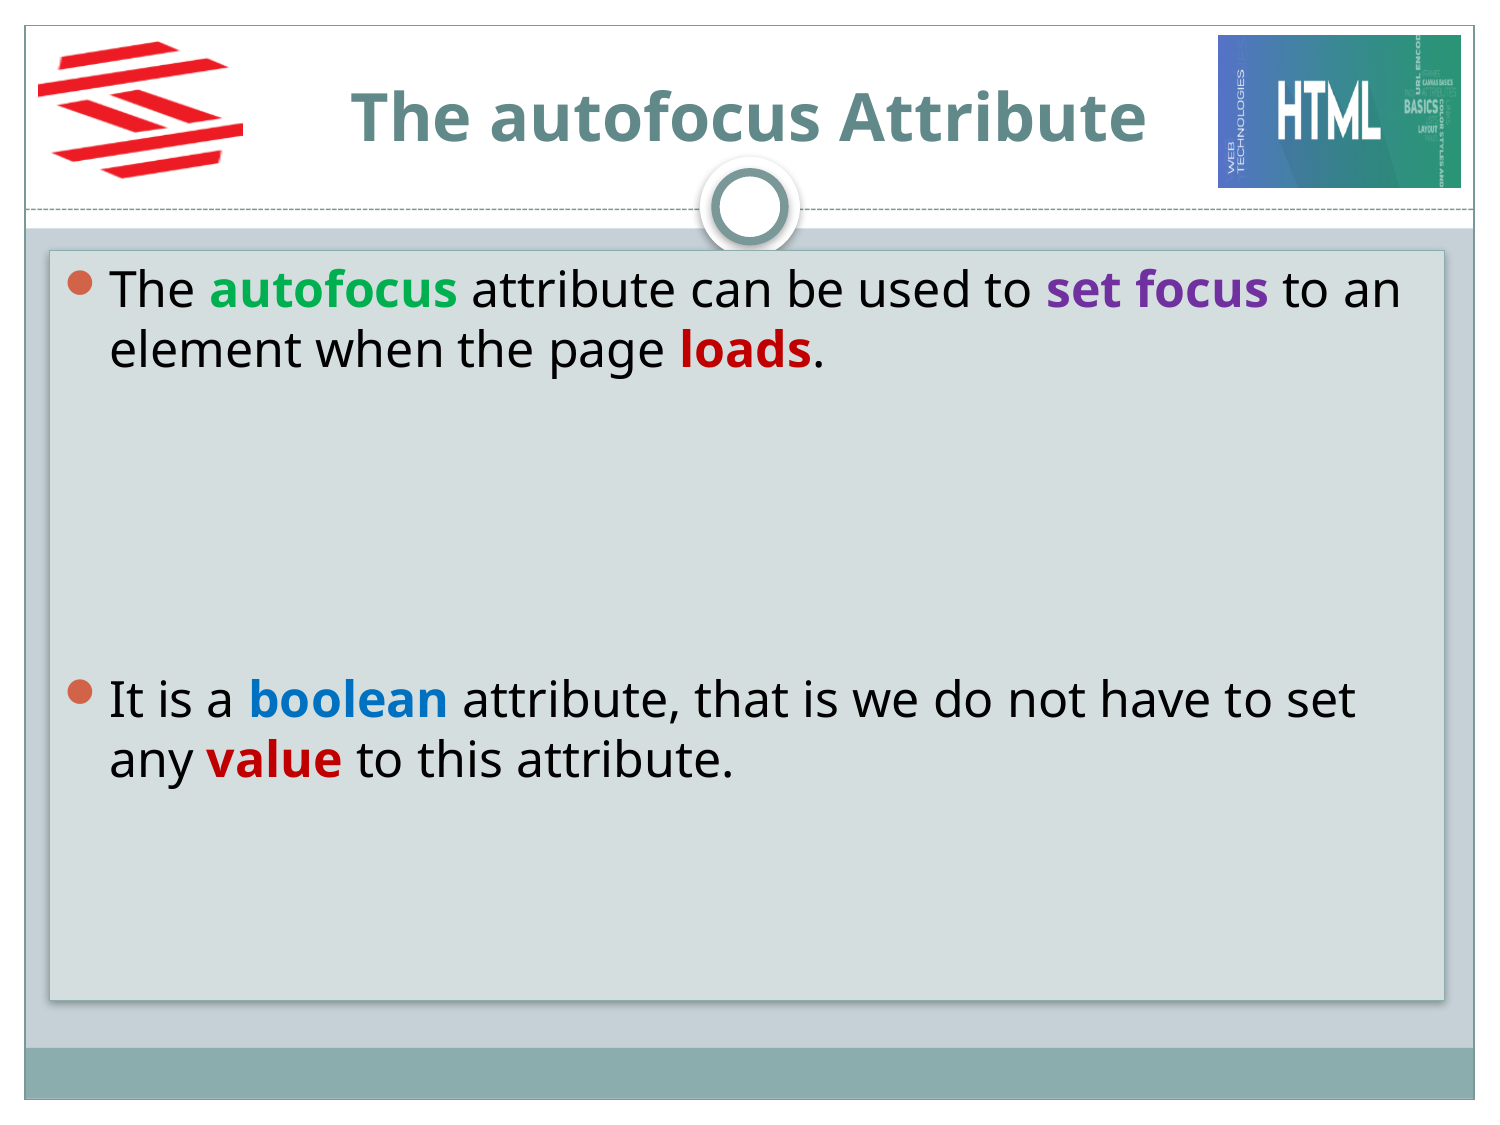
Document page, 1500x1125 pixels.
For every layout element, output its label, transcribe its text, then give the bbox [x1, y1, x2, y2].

title The autofocus Attribute [237, 37, 1213, 162]
picture [1218, 34, 1462, 188]
list The autofocus attribute can be used to set focus to an element when the page loads. It is a boolean attribute, that is we do not have to set any value to this attribute. [49, 250, 1445, 1001]
picture [37, 40, 243, 185]
